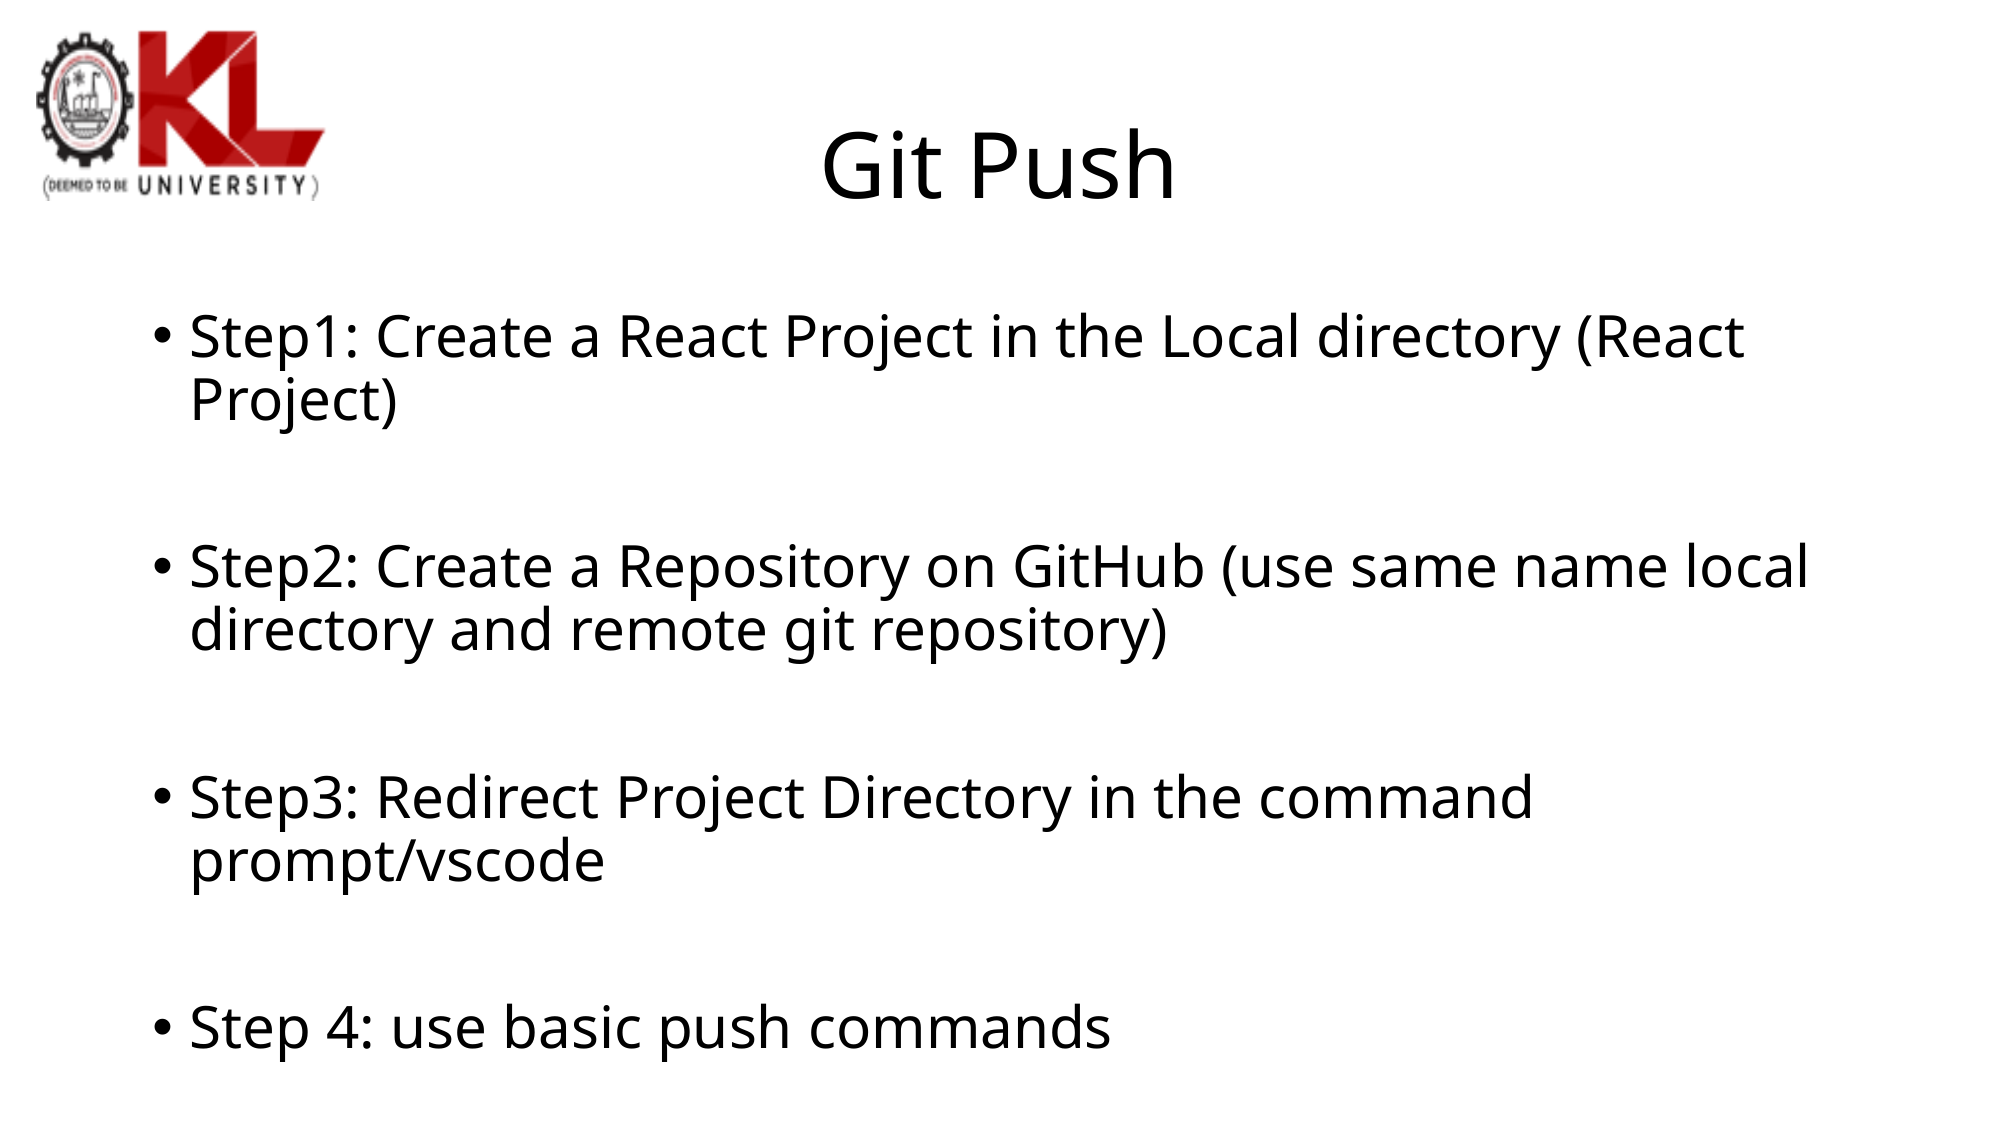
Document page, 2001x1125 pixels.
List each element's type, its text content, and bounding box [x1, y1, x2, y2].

title Git Push [137, 59, 1863, 278]
list Step1: Create a React Project in the Local directory (React Project) Step2: Create a Repository on GitHub (use same name local directory and remote git repository) Step3: Redirect Project Directory in the command prompt/vscode Step 4: use basic push commands [137, 299, 1863, 1014]
picture [35, 26, 449, 202]
